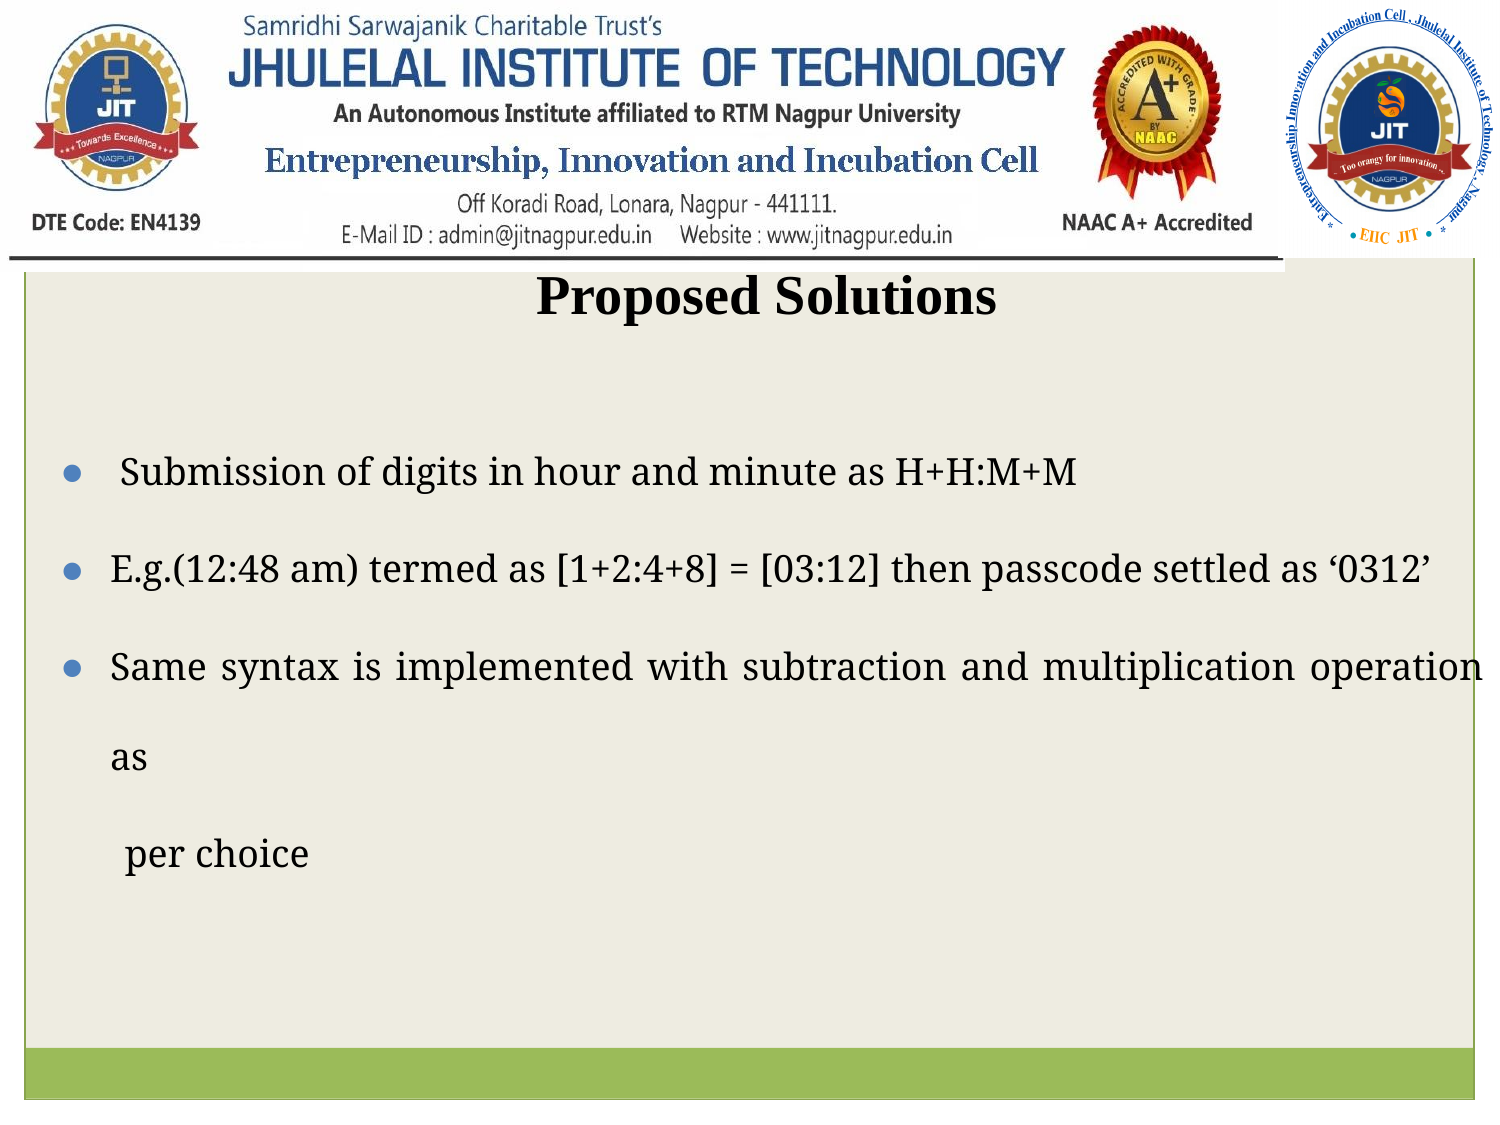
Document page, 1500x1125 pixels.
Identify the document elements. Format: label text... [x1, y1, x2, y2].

list Proposed Solutions Submission of digits in hour and minute as H+H:M+M E.g.(12:48 am) termed as [1+2:4+8] = [03:12] then passcode settled as ‘0312’ Same syntax is implemented with subtraction and multiplication operation as per choice [20, 265, 1500, 1001]
picture [0, 0, 1500, 272]
